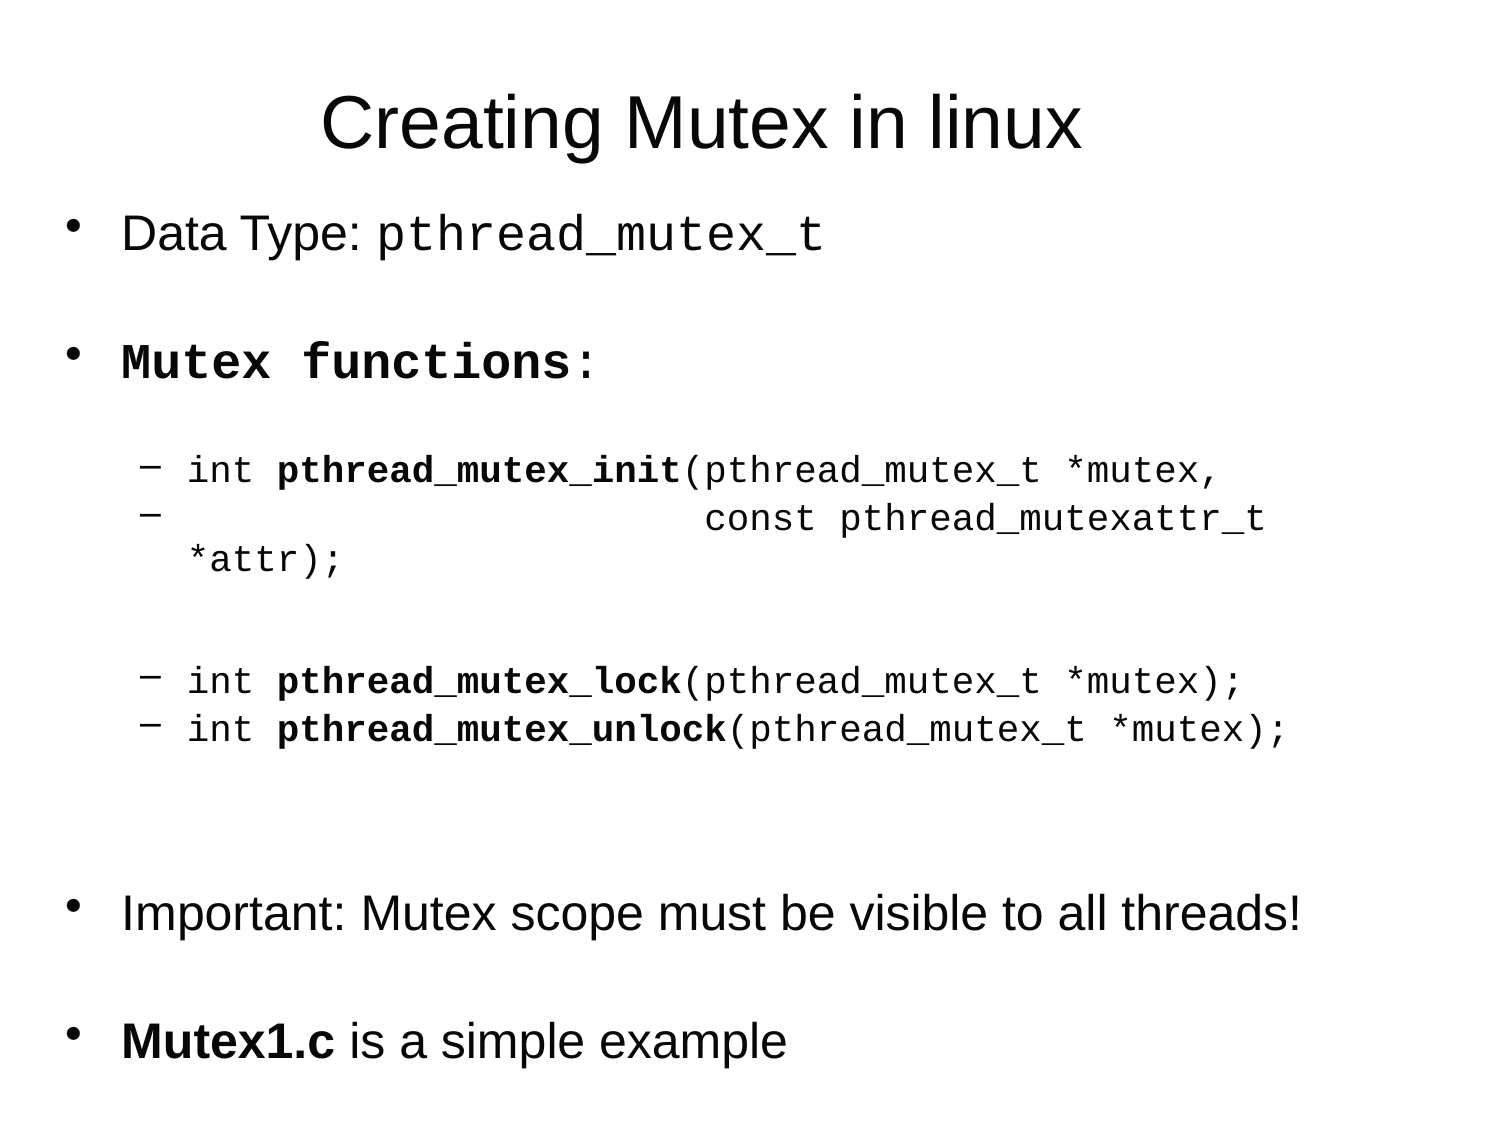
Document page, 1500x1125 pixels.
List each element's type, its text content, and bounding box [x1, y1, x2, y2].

list Data Type: pthread_mutex_t Mutex functions: int pthread_mutex_init(pthread_mutex_t *mutex, const pthread_mutexattr_t *attr); int pthread_mutex_lock(pthread_mutex_t *mutex); int pthread_mutex_unlock(pthread_mutex_t *mutex); Important: Mutex scope must be visible to all threads! Mutex1.c is a simple example [50, 200, 1425, 1088]
title Creating Mutex in linux [75, 24, 1350, 200]
